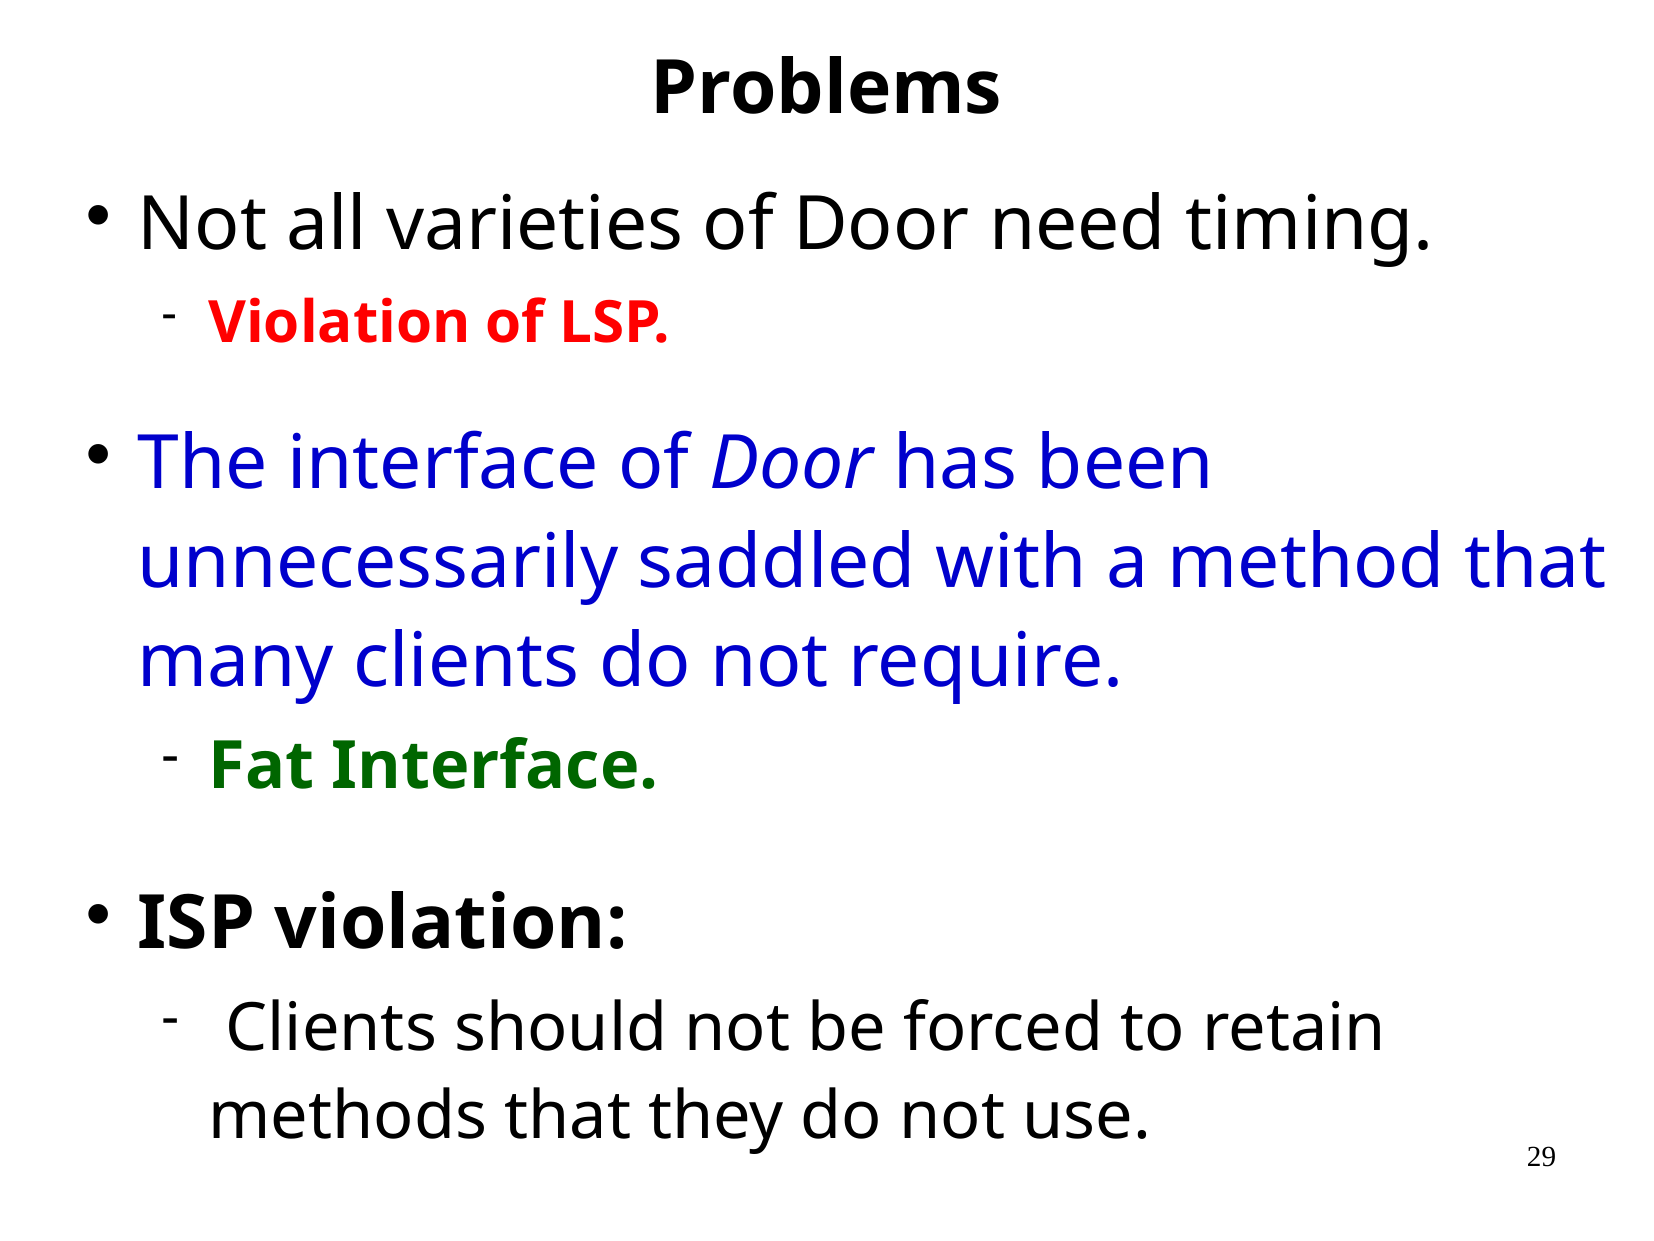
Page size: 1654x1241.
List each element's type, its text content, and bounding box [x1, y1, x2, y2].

list Not all varieties of Door need timing. Violation of LSP. The interface of Door has been unnecessarily saddled with a method that many clients do not require. Fat Interface. ISP violation: Clients should not be forced to retain methods that they do not use. [51, 157, 1642, 1133]
title Problems [121, 0, 1532, 157]
